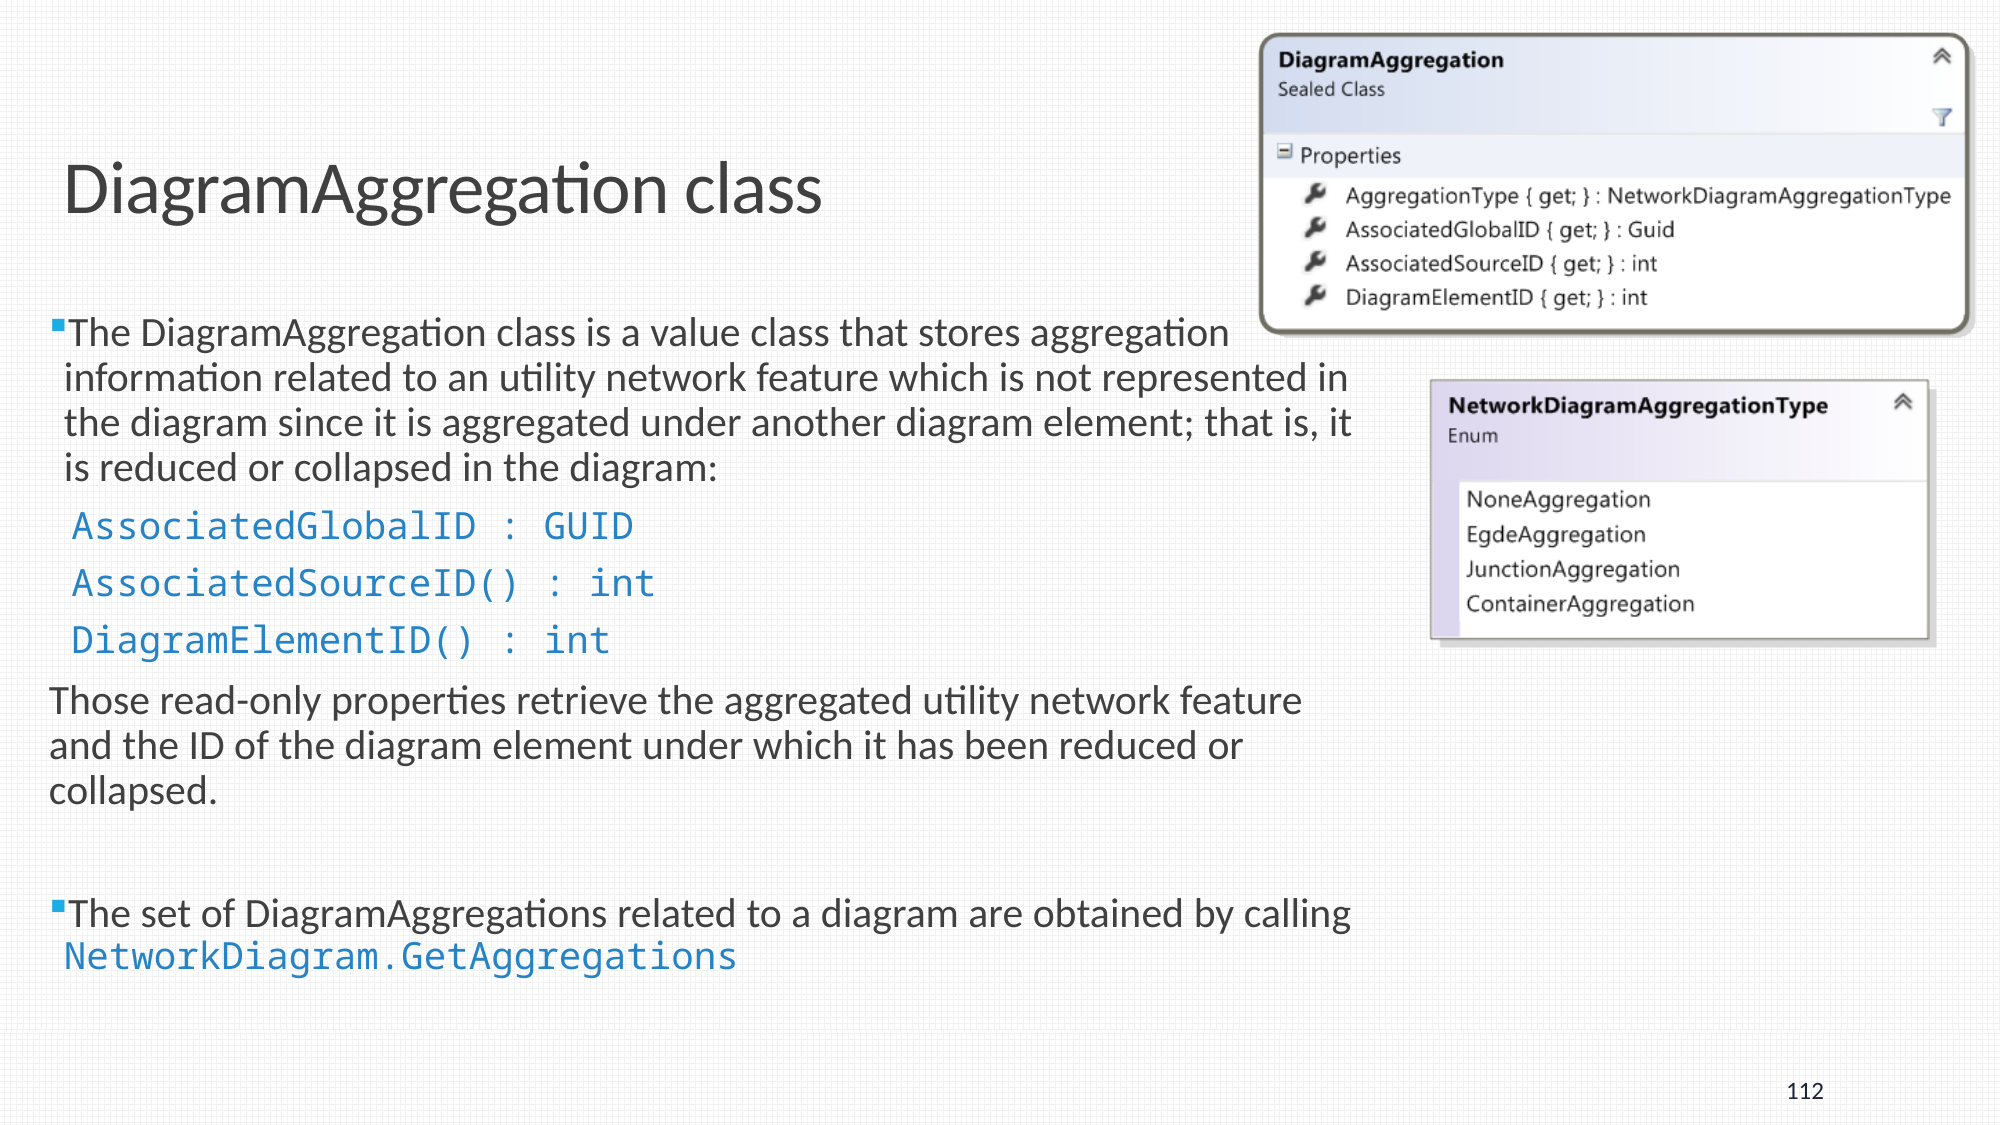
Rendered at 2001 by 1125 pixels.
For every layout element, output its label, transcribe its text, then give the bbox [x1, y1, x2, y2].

title DiagramAggregation class [48, 47, 1161, 236]
slide_number 112 [1624, 1059, 1840, 1120]
list The DiagramAggregation class is a value class that stores aggregation information related to an utility network feature which is not represented in the diagram since it is aggregated under another diagram element; that is, it is reduced or collapsed in the diagram: AssociatedGlobalID : GUID AssociatedSourceID() : int DiagramElementID() : int Those read-only properties retrieve the aggregated utility network feature and the ID of the diagram element under which it has been reduced or collapsed. The set of DiagramAggregations related to a diagram are obtained by calling NetworkDiagram.GetAggregations [48, 302, 1376, 1051]
picture [1164, 0, 2000, 666]
